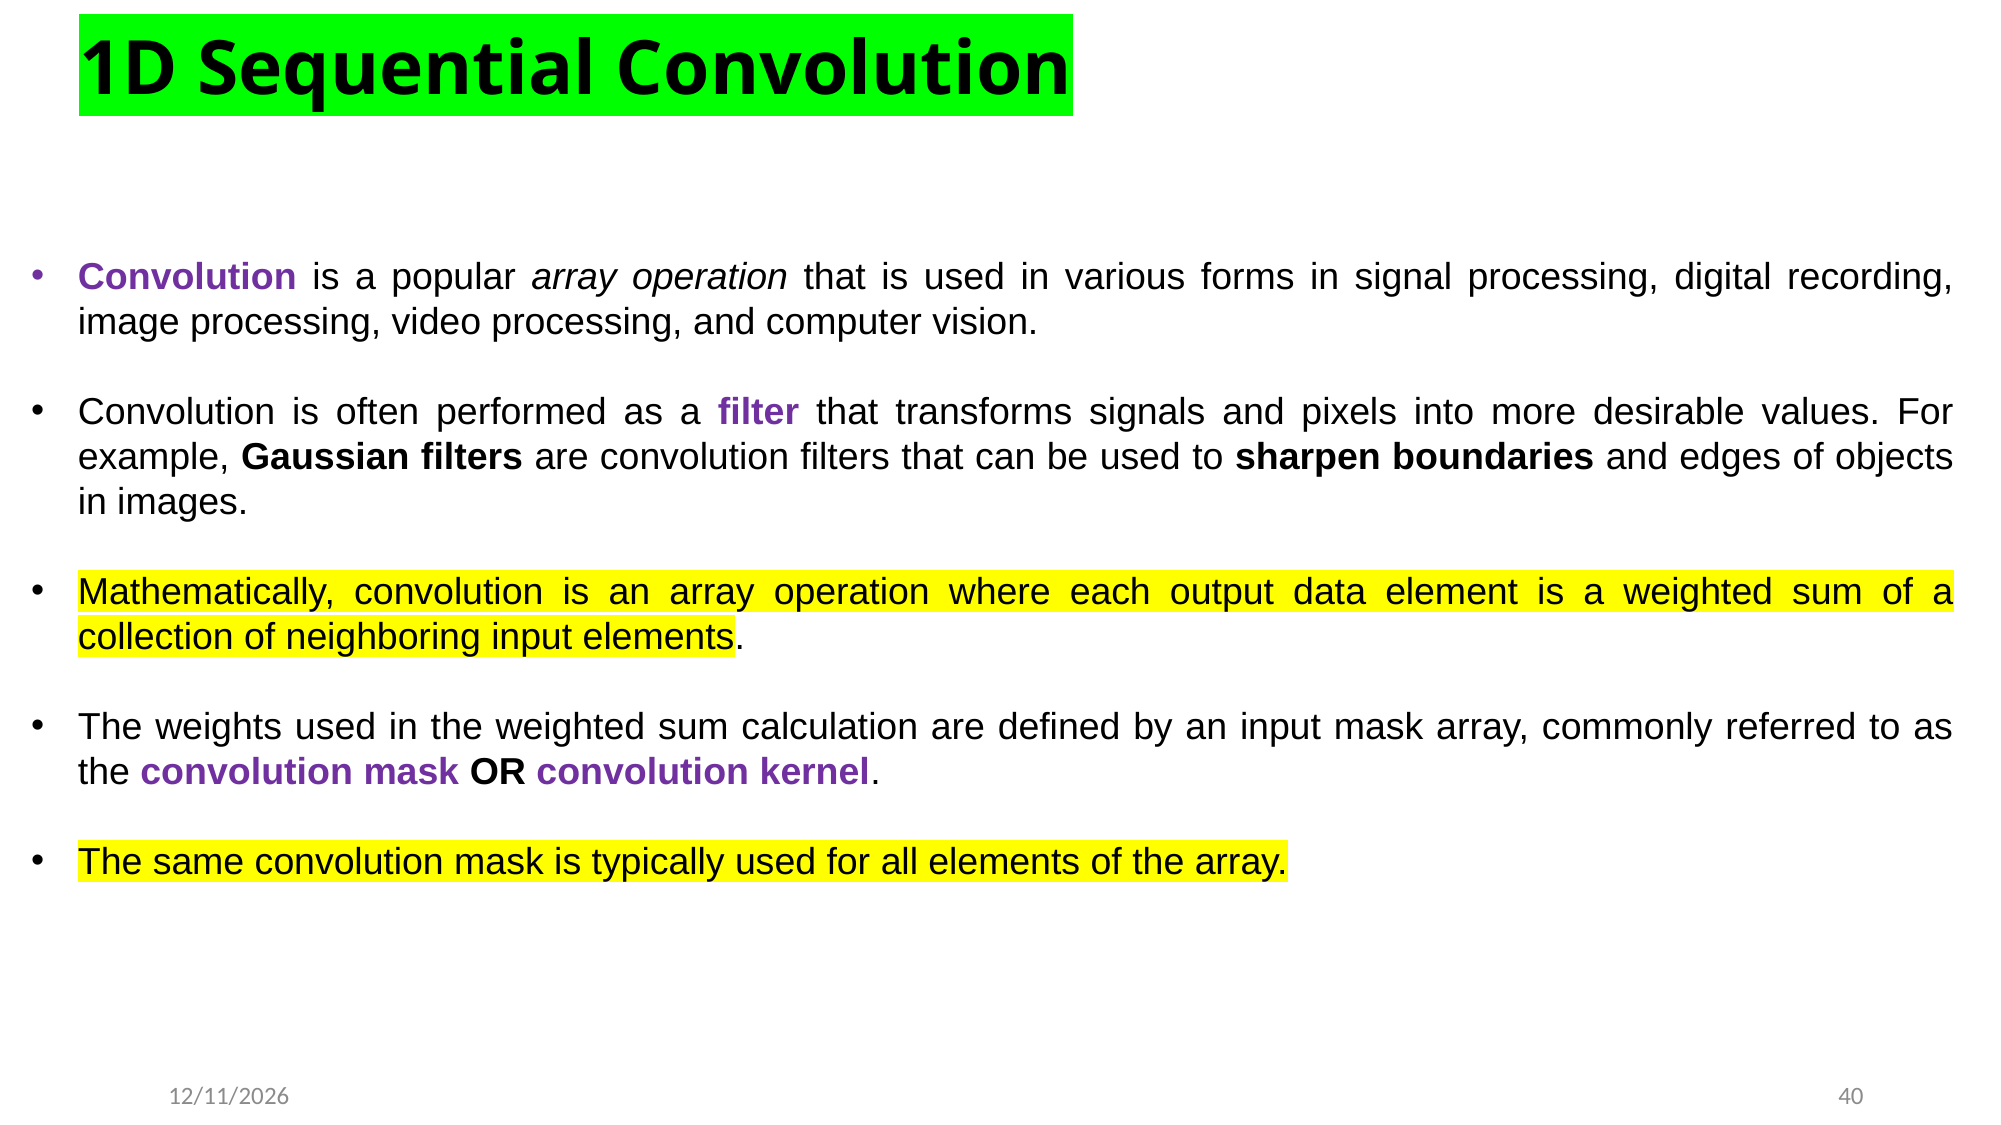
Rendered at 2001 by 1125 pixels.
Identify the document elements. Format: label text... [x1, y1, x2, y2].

text_box Convolution is a popular array operation that is used in various forms in signal processing, digital recording, image processing, video processing, and computer vision. Convolution is often performed as a filter that transforms signals and pixels into more desirable values. For example, Gaussian filters are convolution filters that can be used to sharpen boundaries and edges of objects in images. Mathematically, convolution is an array operation where each output data element is a weighted sum of a collection of neighboring input elements. The weights used in the weighted sum calculation are defined by an input mask array, commonly referred to as the convolution mask OR convolution kernel. The same convolution mask is typically used for all elements of the array. [16, 244, 1969, 1125]
text_box 1D Sequential Convolution [64, 8, 1969, 132]
text_box 21-03-2023 [153, 1065, 604, 1125]
text_box 40 [1428, 1065, 1879, 1125]
